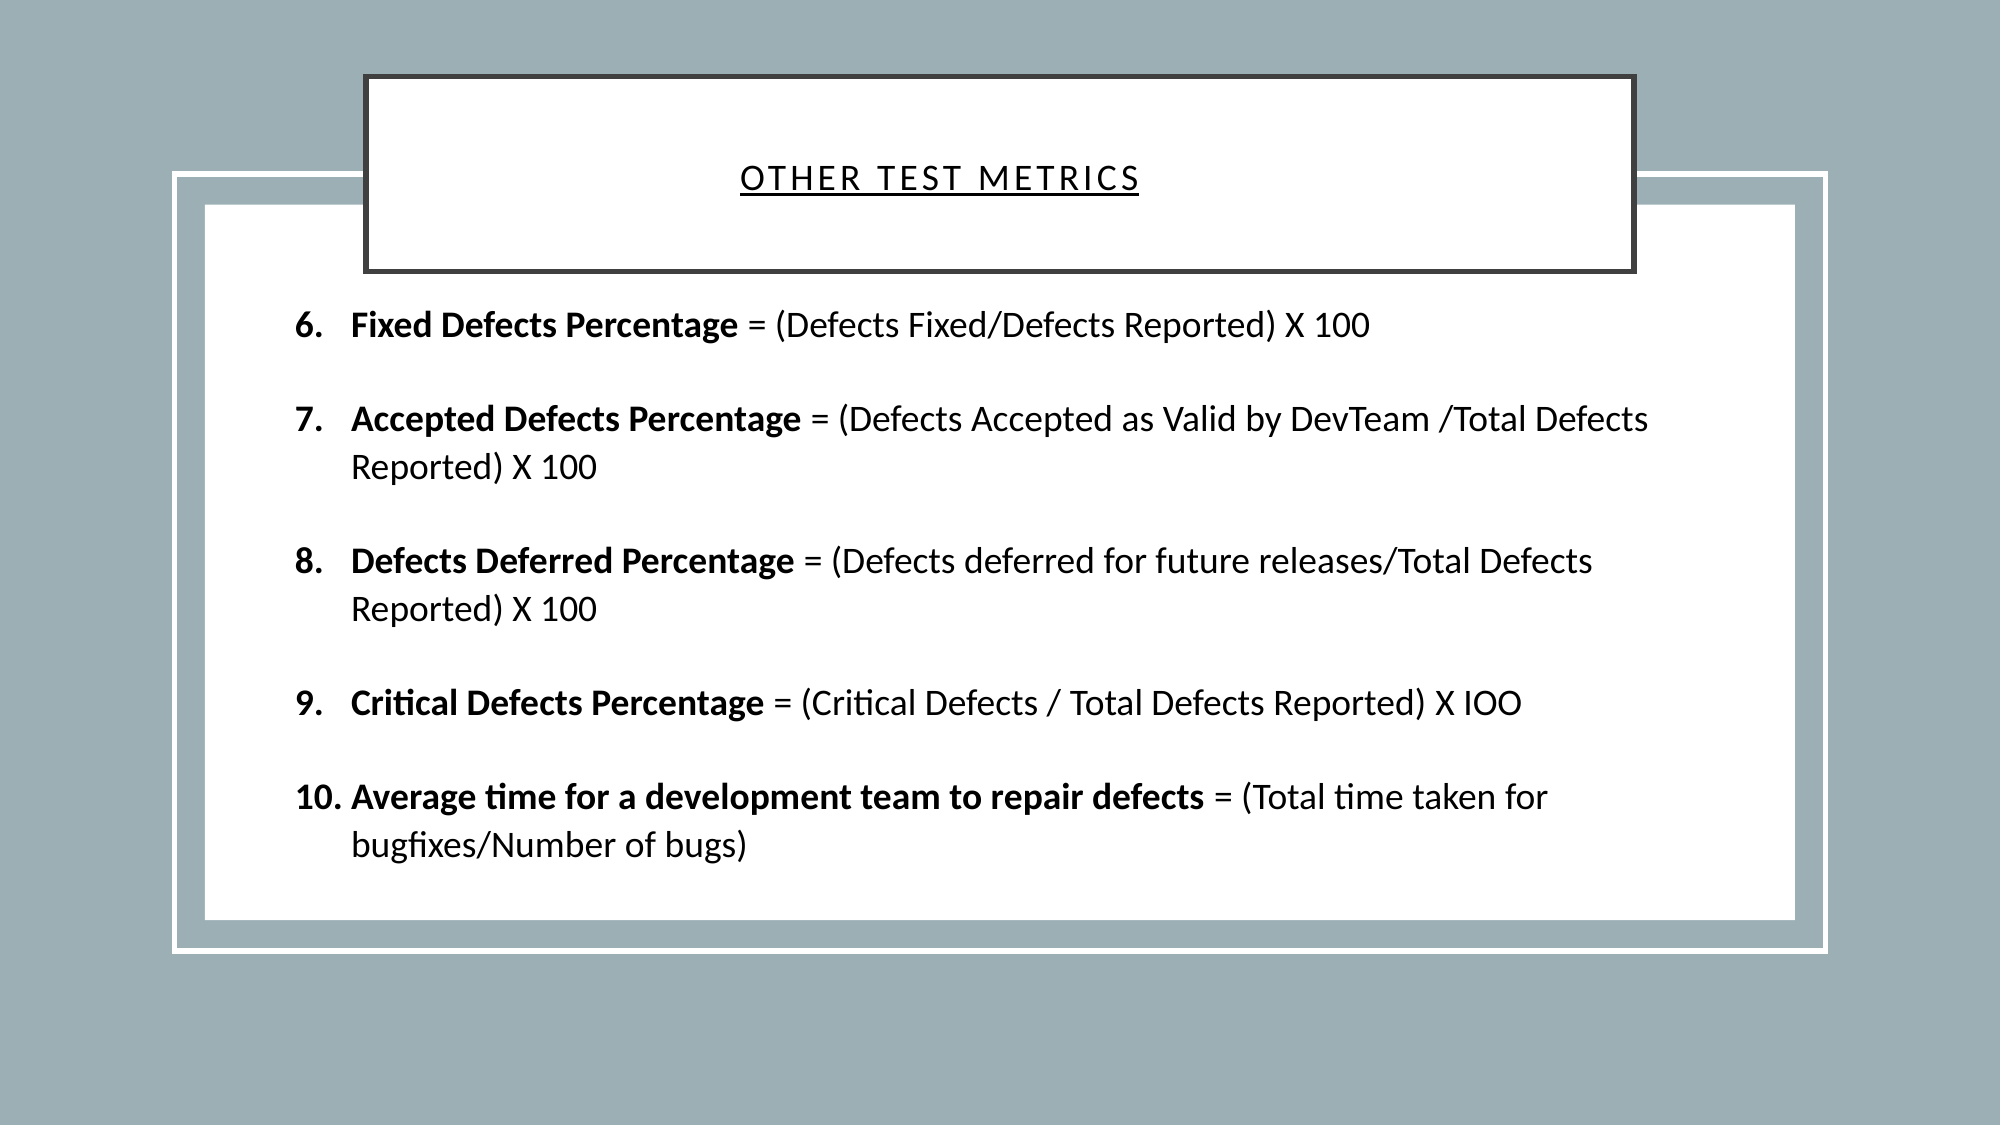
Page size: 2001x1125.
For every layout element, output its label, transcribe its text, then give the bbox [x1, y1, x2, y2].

text_box [173, 173, 1827, 952]
list Fixed Defects Percentage = (Defects Fixed/Defects Reported) X 100 Accepted Defects Percentage = (Defects Accepted as Valid by DevTeam /Total Defects Reported) X 100 Defects Deferred Percentage = (Defects deferred for future releases/Total Defects Reported) X 100 Critical Defects Percentage = (Critical Defects / Total Defects Reported) X IOO Average time for a development team to repair defects = (Total time taken for bugfixes/Number of bugs) [279, 289, 1669, 921]
text_box [0, 0, 2000, 1125]
title Other Test Metrics [363, 74, 1637, 274]
